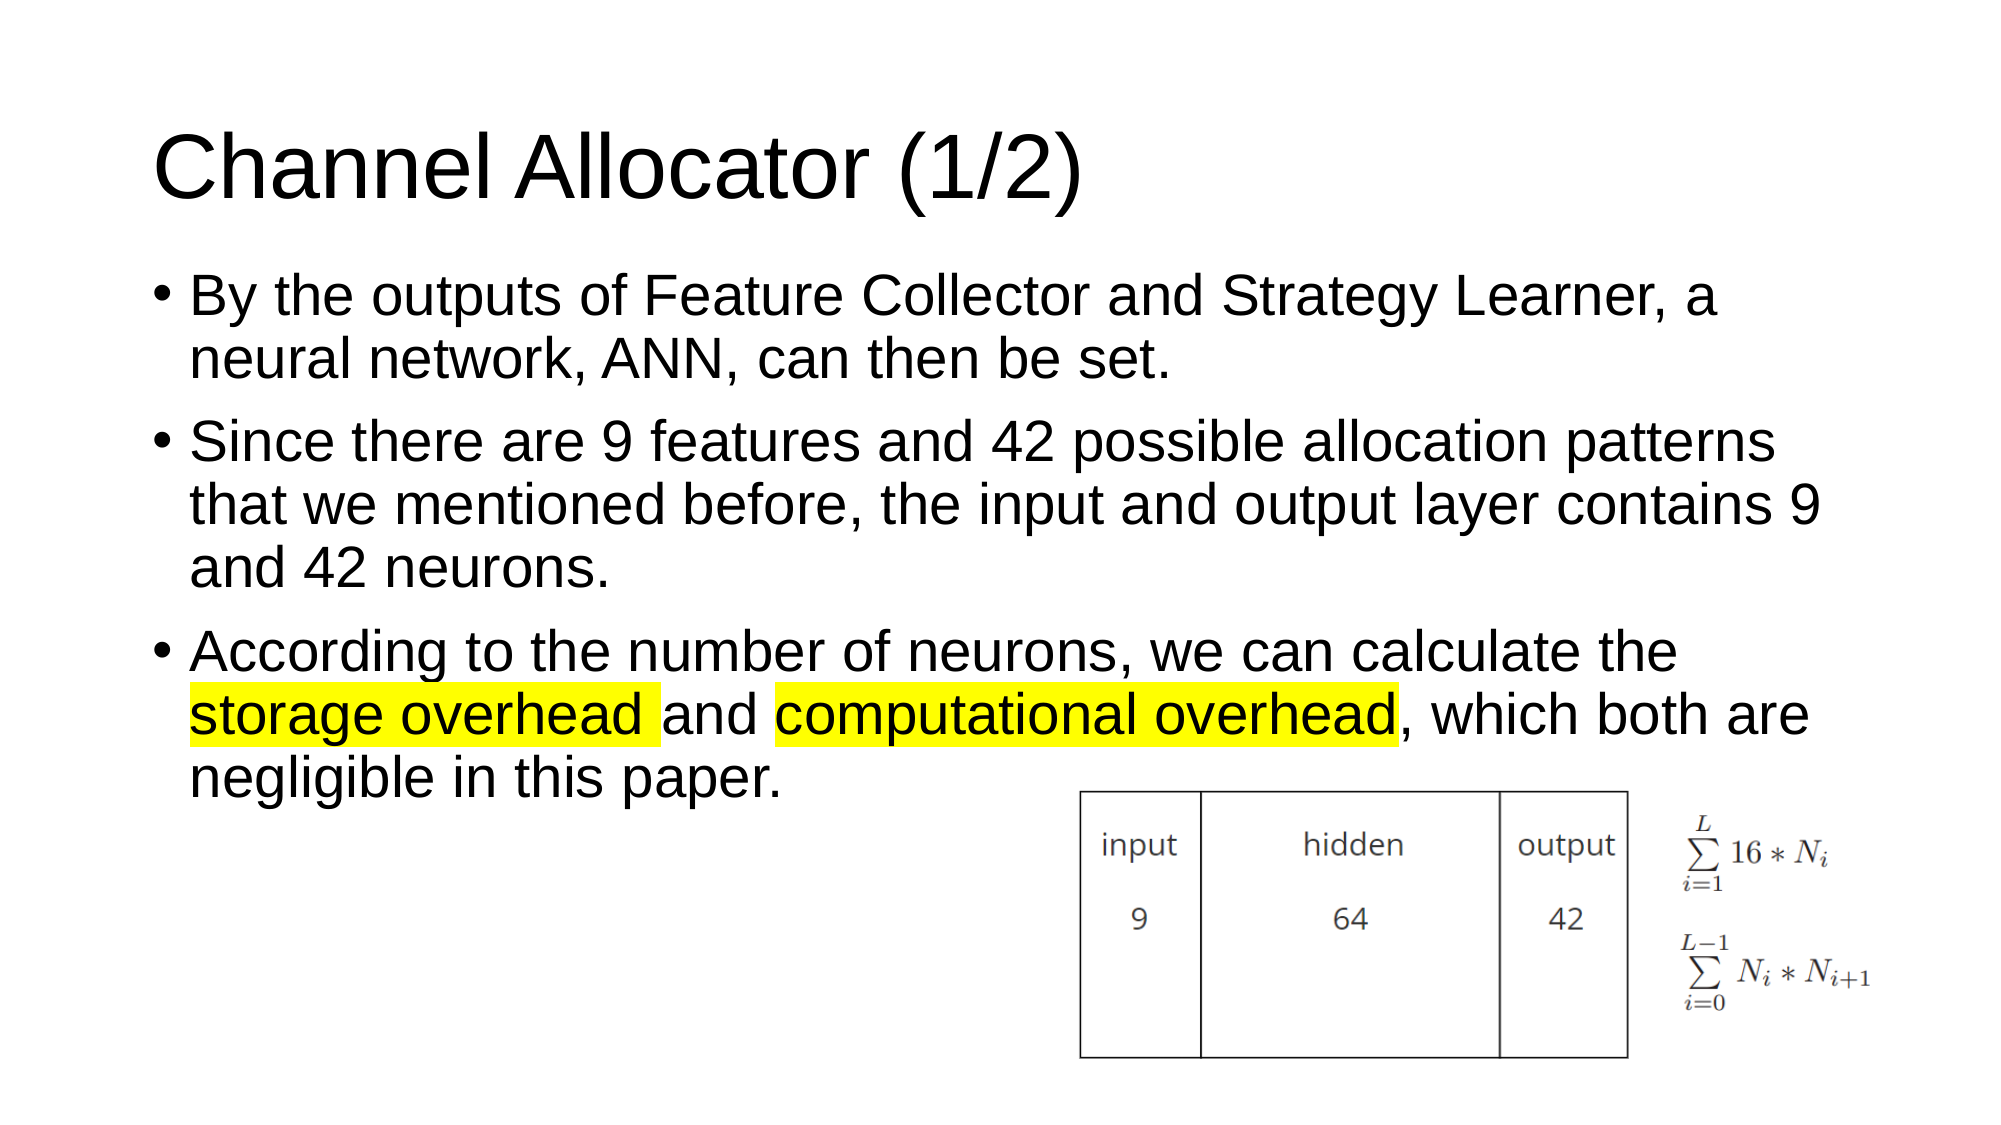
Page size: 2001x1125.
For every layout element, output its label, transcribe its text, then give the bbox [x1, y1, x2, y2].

picture [1055, 769, 1657, 1084]
title Channel Allocator (1/2) [137, 59, 2000, 278]
picture [1674, 931, 1873, 1011]
list By the outputs of Feature Collector and Strategy Learner, a neural network, ANN, can then be set. Since there are 9 features and 42 possible allocation patterns that we mentioned before, the input and output layer contains 9 and 42 neurons. According to the number of neurons, we can calculate the storage overhead and computational overhead, which both are negligible in this paper. [137, 257, 1863, 972]
picture [1674, 810, 1829, 892]
